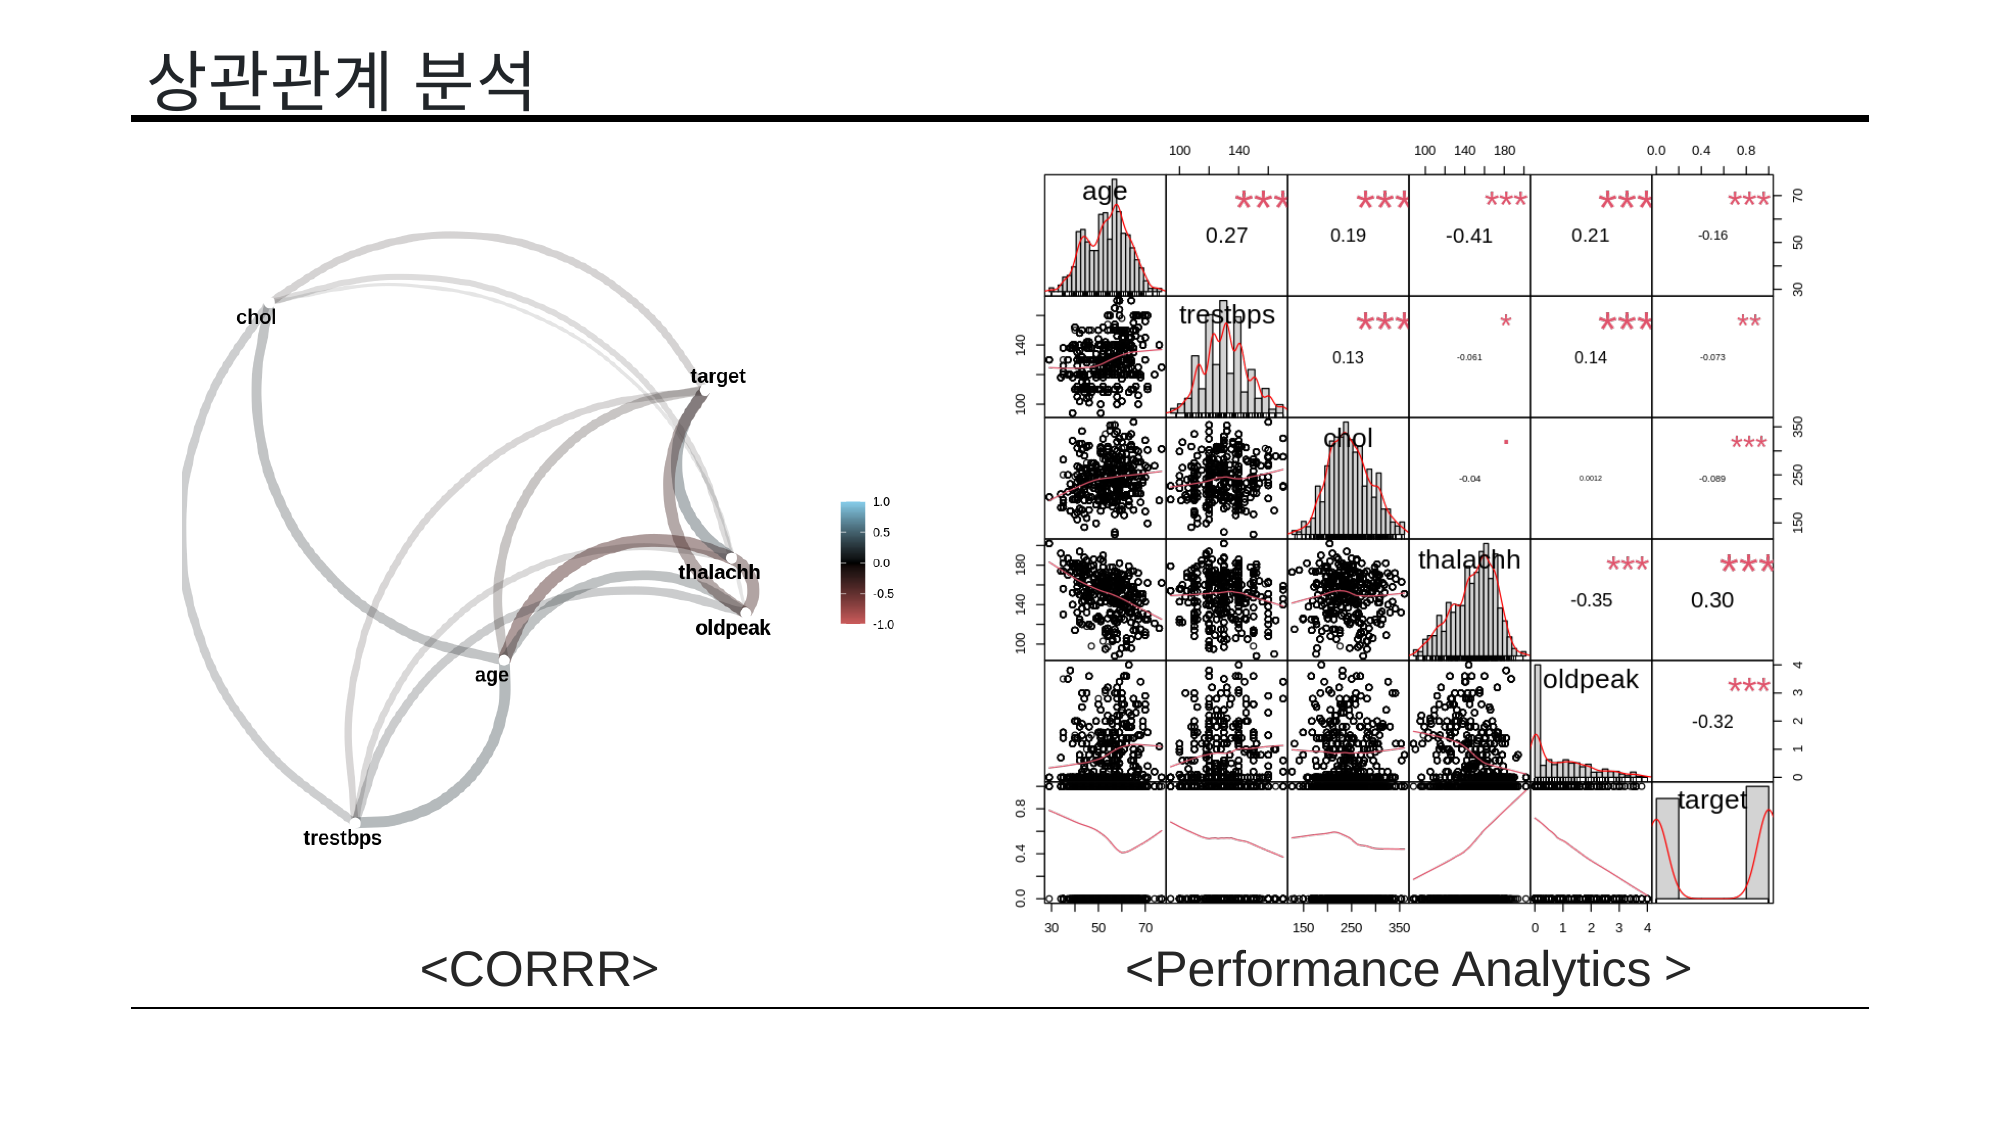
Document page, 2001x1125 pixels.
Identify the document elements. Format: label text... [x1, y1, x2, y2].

title 상관관계 분석 [131, 32, 1158, 121]
picture [980, 110, 1838, 968]
text_box <Performance Analytics > [1025, 968, 1793, 1005]
picture [182, 204, 898, 921]
text_box <CORRR> [343, 929, 738, 1005]
